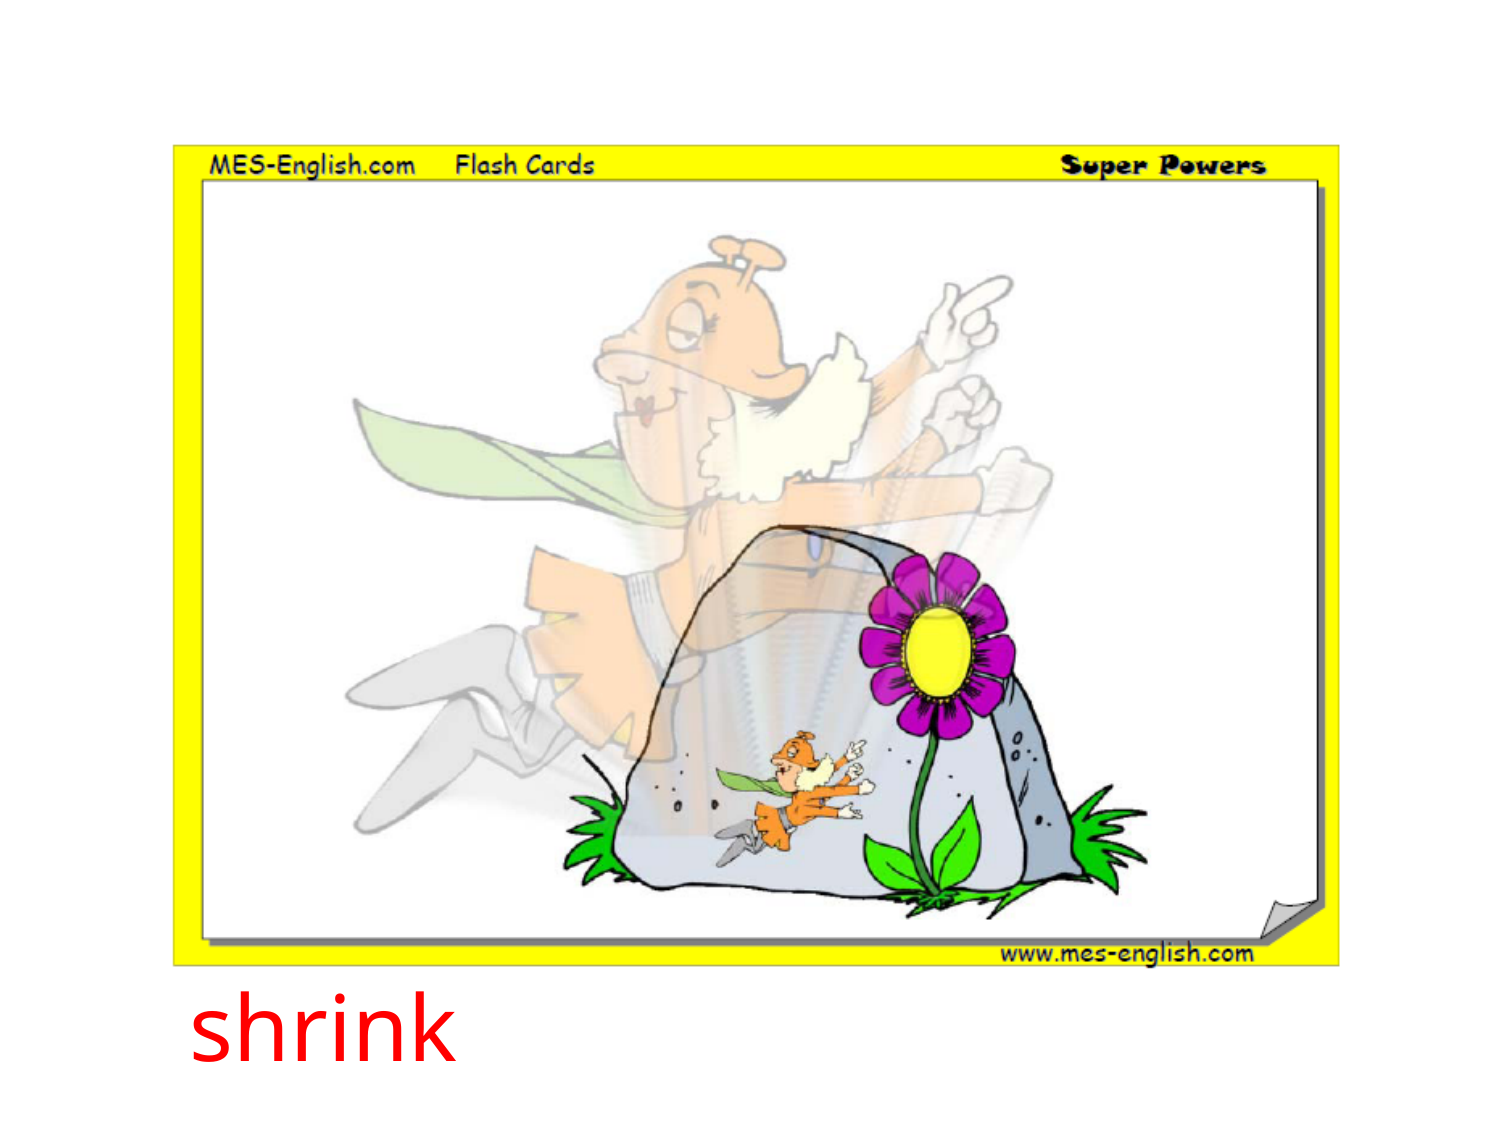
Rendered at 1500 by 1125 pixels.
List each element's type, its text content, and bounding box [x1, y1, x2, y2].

picture [162, 137, 1350, 977]
text_box shrink [174, 985, 650, 1088]
